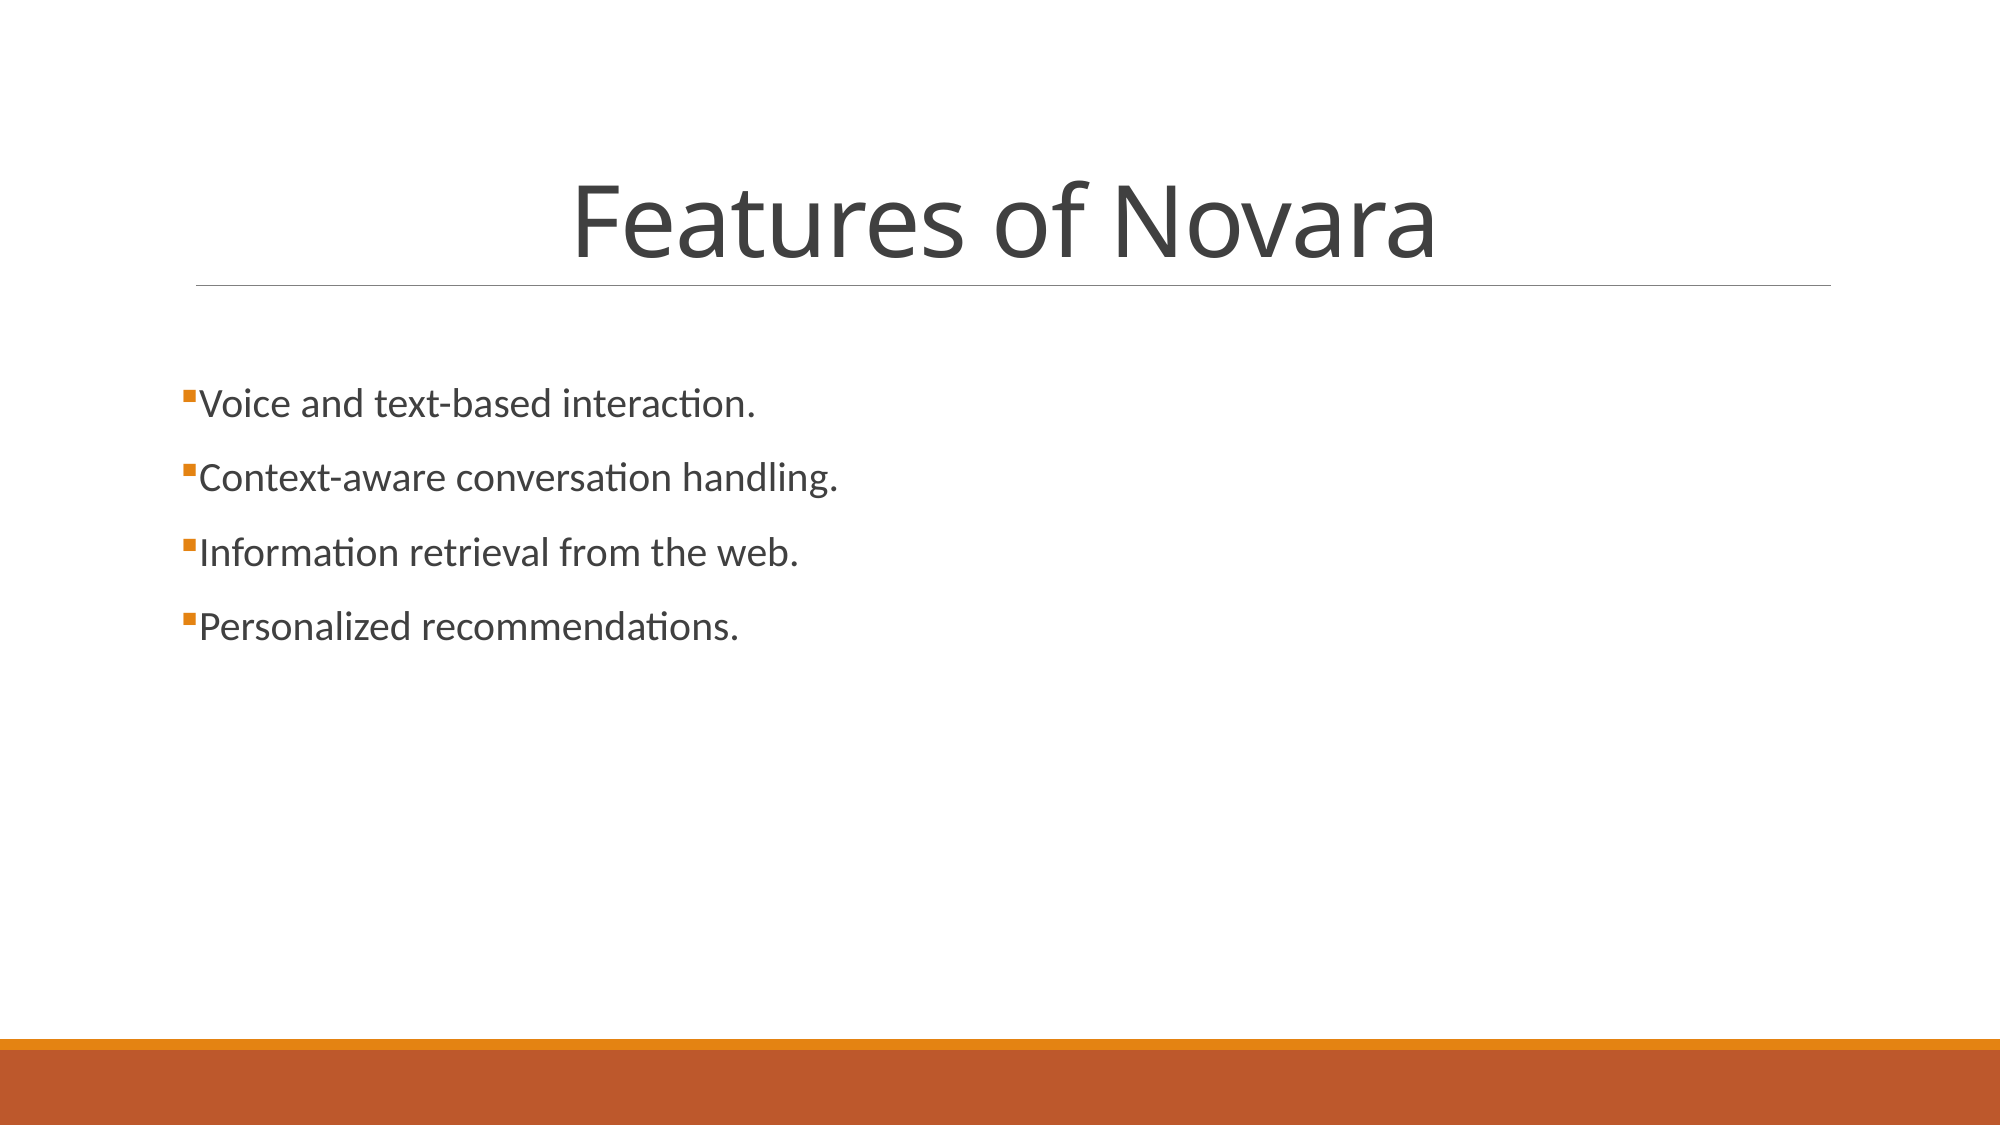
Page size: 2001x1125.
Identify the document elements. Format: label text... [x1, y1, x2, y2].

list Voice and text-based interaction. Context-aware conversation handling. Information retrieval from the web. Personalized recommendations. [180, 374, 1830, 963]
title Features of Novara [180, 47, 1830, 285]
